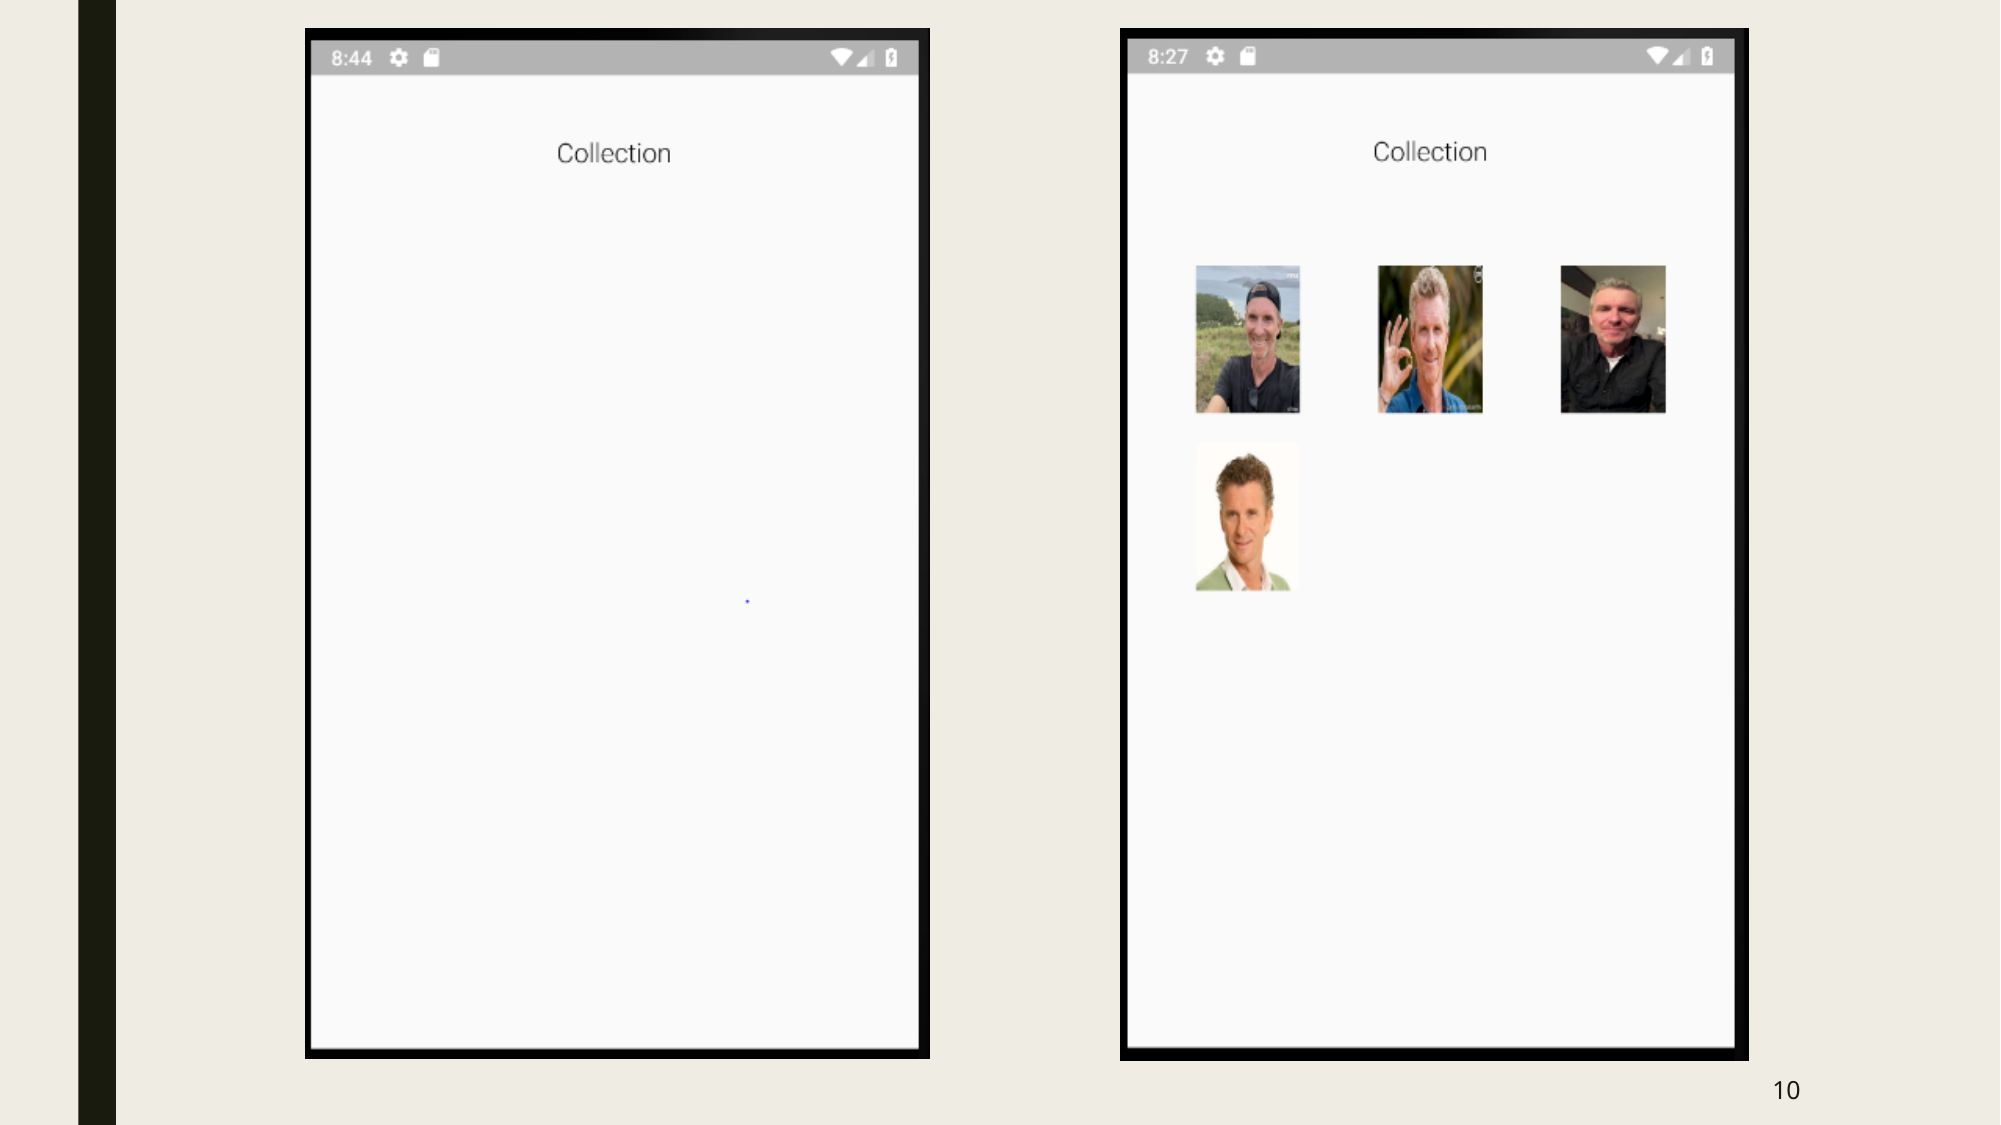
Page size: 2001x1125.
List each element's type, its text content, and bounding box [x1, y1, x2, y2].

slide_number 10 [1553, 1058, 1816, 1125]
picture [1120, 28, 1749, 1061]
picture [305, 28, 930, 1059]
